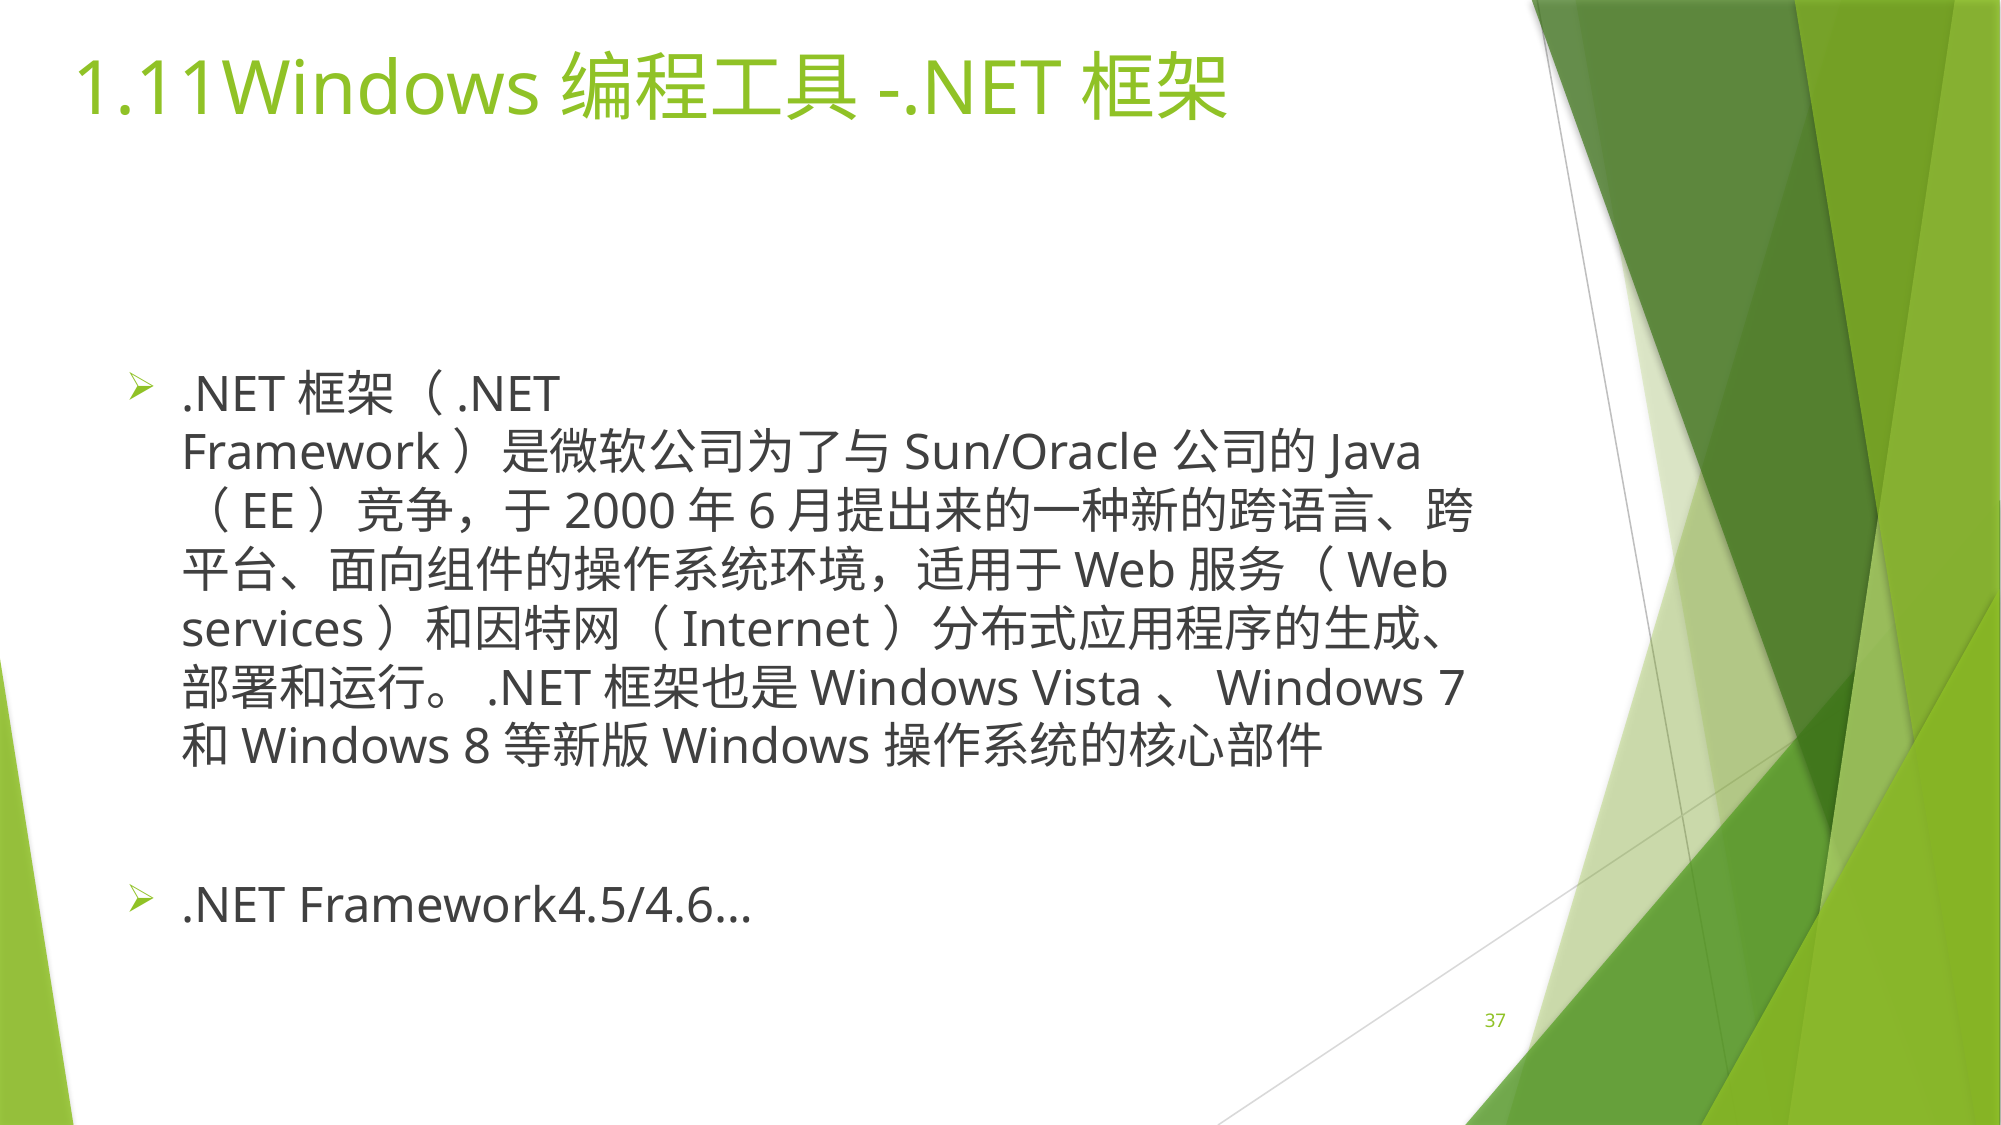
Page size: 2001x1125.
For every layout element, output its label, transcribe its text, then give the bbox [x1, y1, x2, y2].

title 1.11Windows编程工具-.NET框架 [57, 32, 1263, 146]
list .NET框架（.NET Framework）是微软公司为了与Sun/Oracle公司的Java（EE）竞争，于2000年6月提出来的一种新的跨语言、跨平台、面向组件的操作系统环境，适用于Web服务（Web services）和因特网（Internet）分布式应用程序的生成、部署和运行。.NET框架也是Windows Vista、Windows 7和Windows 8等新版Windows操作系统的核心部件 .NET Framework4.5/4.6… [111, 354, 1522, 992]
slide_number 37 [1409, 992, 1522, 1051]
